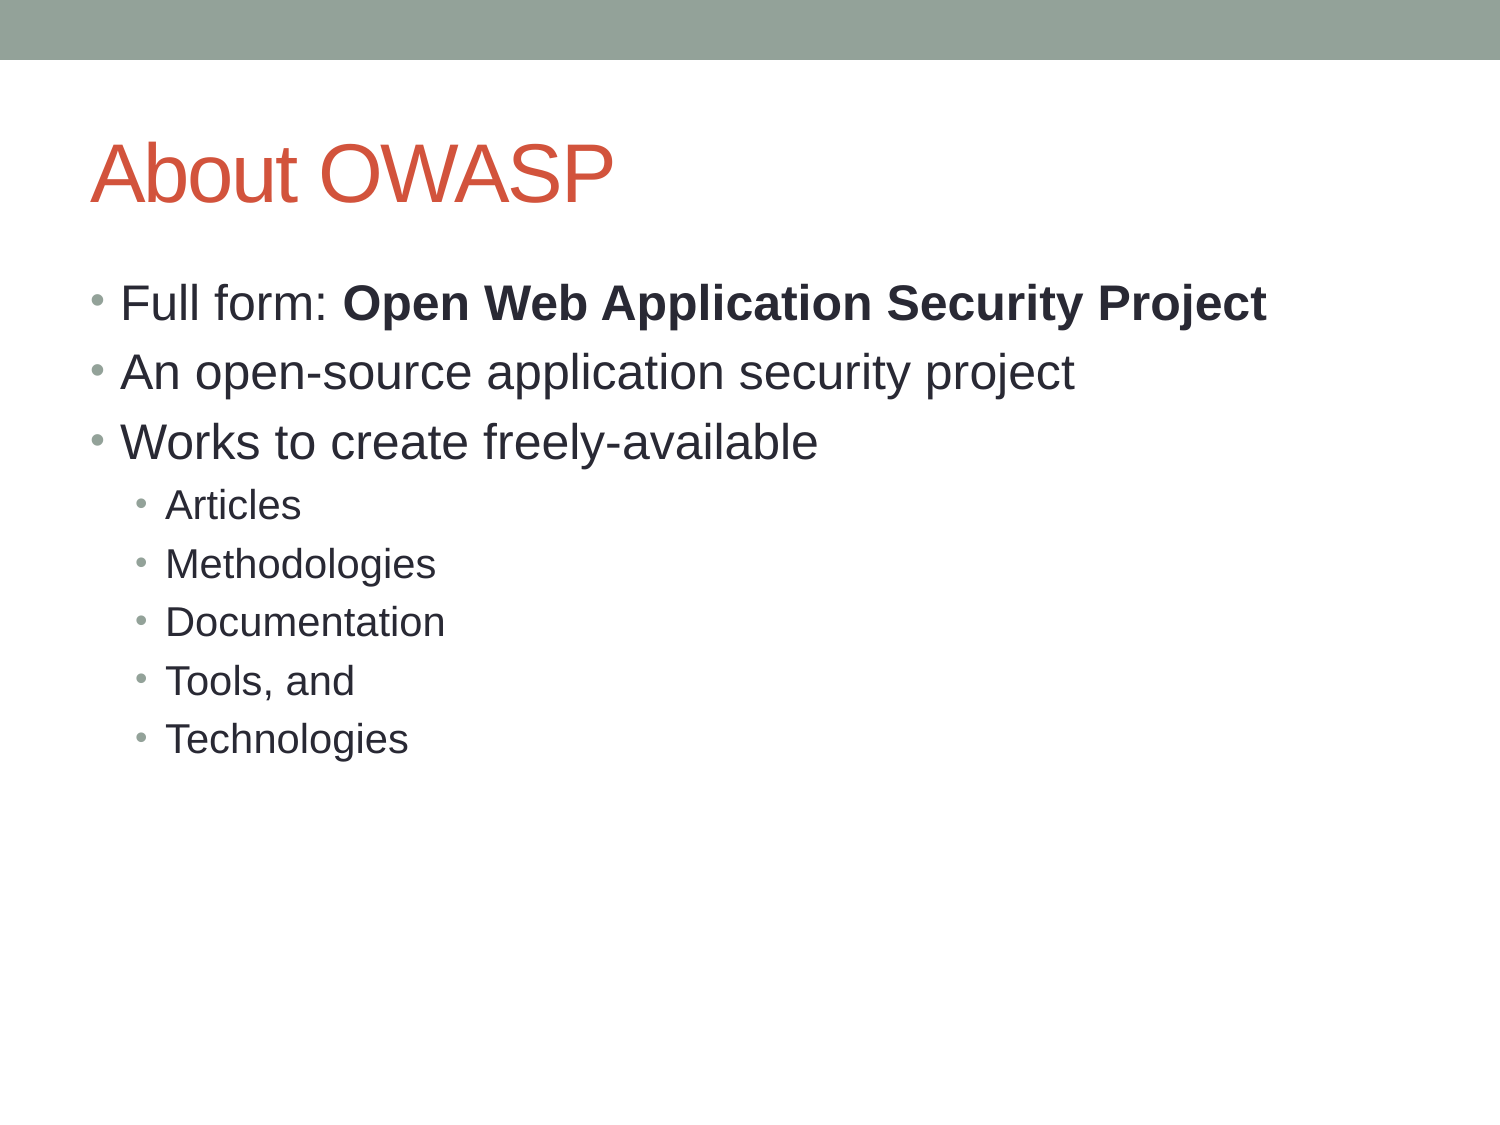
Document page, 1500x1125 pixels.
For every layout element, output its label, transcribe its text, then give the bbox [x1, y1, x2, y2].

title About OWASP [75, 87, 1425, 250]
list Full form: Open Web Application Security Project An open-source application security project Works to create freely-available Articles Methodologies Documentation Tools, and Technologies [75, 262, 1425, 1063]
